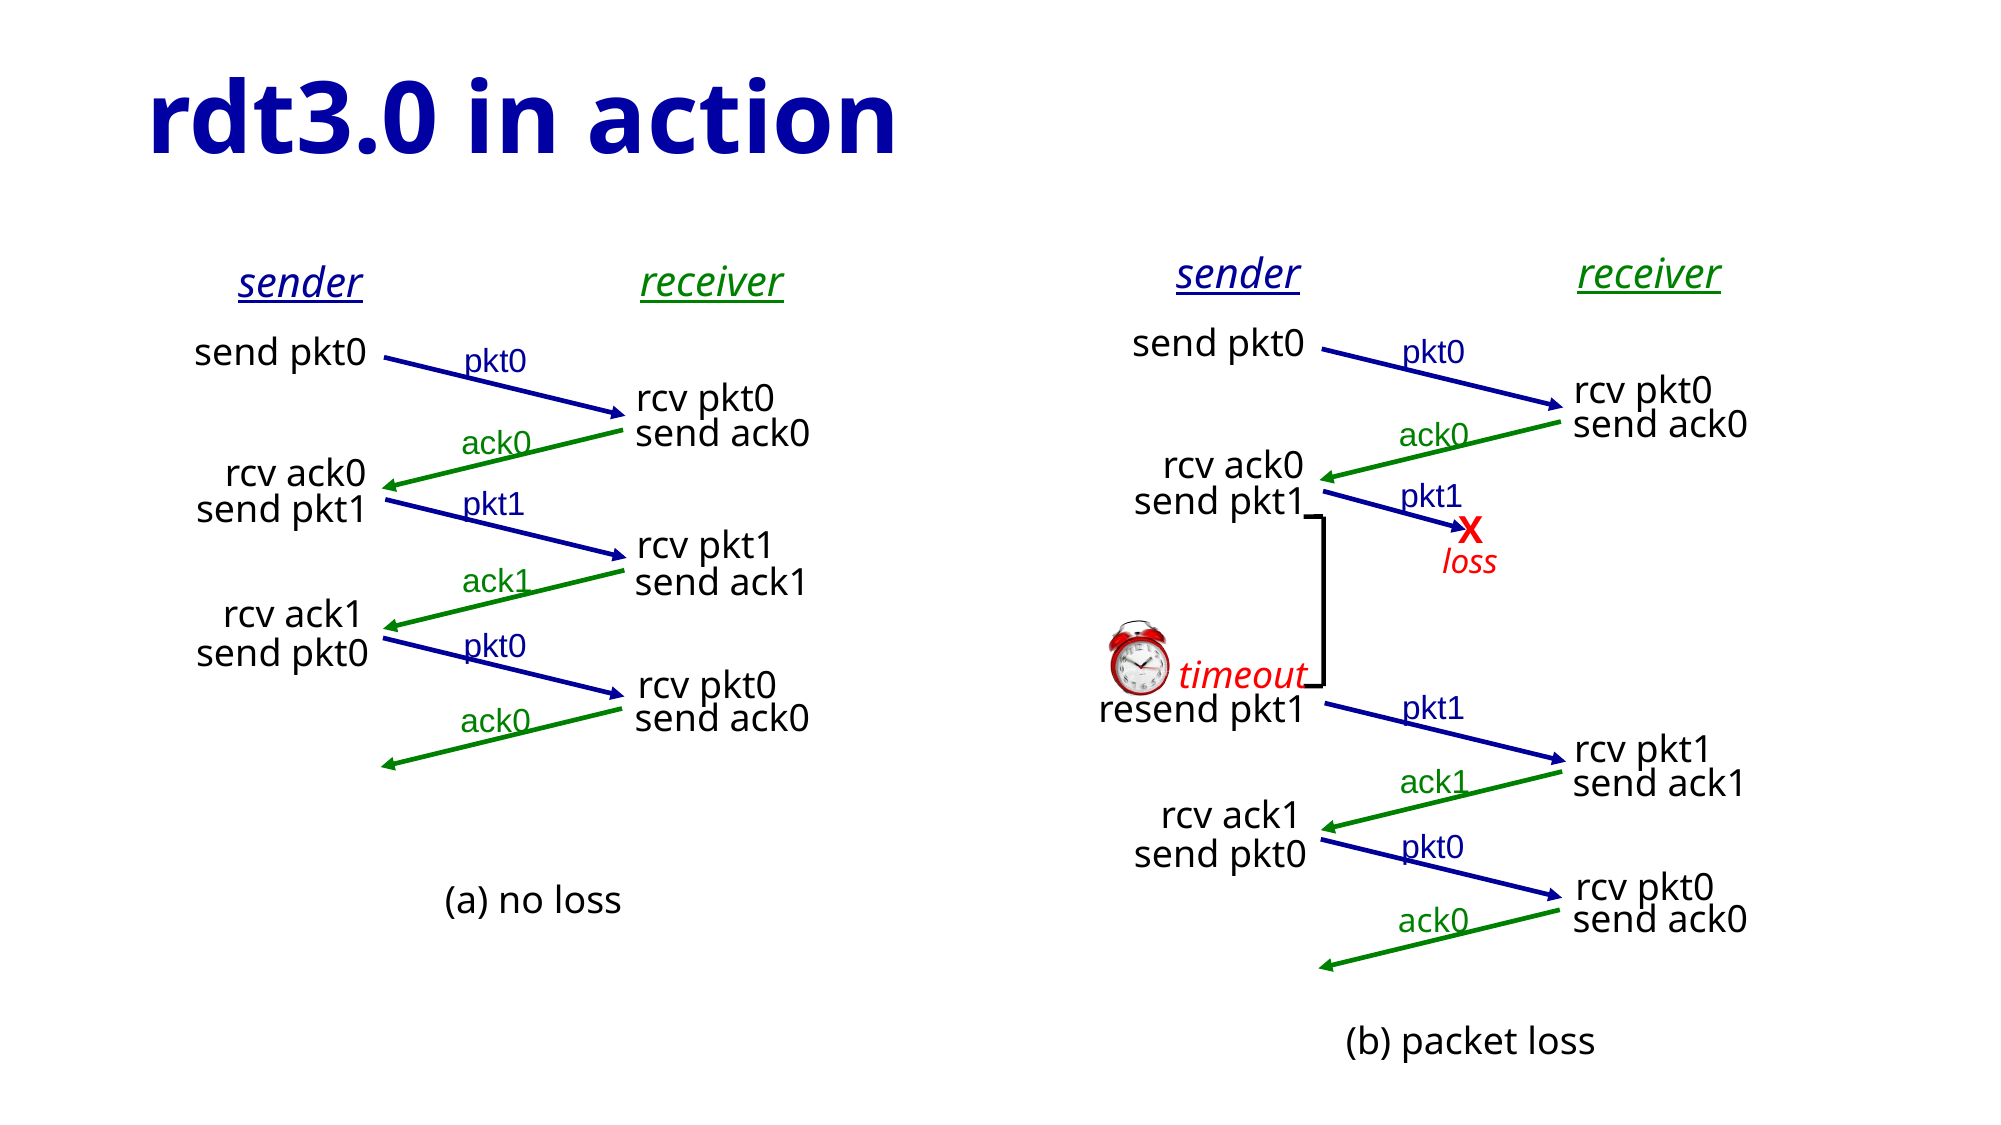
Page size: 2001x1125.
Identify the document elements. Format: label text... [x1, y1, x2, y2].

text_box send ack0 [623, 686, 826, 746]
text_box (b) packet loss [1330, 1009, 1611, 1070]
text_box rcv pkt1 [627, 513, 791, 550]
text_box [1320, 831, 1563, 898]
text_box rcv ack1 [208, 582, 380, 642]
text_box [1323, 466, 1513, 588]
text_box send pkt0 [1119, 822, 1320, 883]
text_box rcv pkt0 [1561, 358, 1728, 418]
text_box send pkt0 [179, 320, 383, 380]
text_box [383, 331, 626, 416]
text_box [1324, 678, 1566, 762]
text_box send ack0 [1560, 887, 1763, 948]
text_box rcv ack0 [210, 442, 381, 477]
text_box send pkt1 [1119, 469, 1322, 530]
text_box rcv pkt1 [1566, 717, 1729, 751]
text_box rcv pkt0 [1563, 855, 1730, 887]
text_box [1321, 323, 1564, 408]
text_box send ack1 [625, 550, 826, 611]
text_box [382, 551, 625, 629]
text_box (a) no loss [430, 868, 638, 929]
text_box sender [223, 248, 378, 313]
text_box rcv ack1 [1145, 783, 1318, 844]
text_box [382, 629, 625, 697]
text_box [1320, 752, 1563, 831]
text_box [385, 475, 627, 558]
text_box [381, 413, 624, 489]
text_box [1089, 617, 1316, 738]
text_box send ack0 [624, 401, 826, 461]
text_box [1318, 891, 1560, 969]
text_box send ack0 [1561, 392, 1764, 453]
text_box receiver [1562, 238, 1737, 304]
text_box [1303, 516, 1324, 687]
text_box send pkt0 [181, 621, 382, 682]
text_box rcv ack0 [1147, 433, 1319, 469]
title rdt3.0 in action [131, 47, 1952, 195]
text_box send pkt0 [1117, 311, 1321, 372]
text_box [1319, 405, 1561, 481]
text_box rcv pkt0 [625, 654, 792, 686]
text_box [380, 691, 623, 768]
text_box send ack1 [1563, 751, 1763, 812]
text_box rcv pkt0 [624, 366, 791, 427]
text_box receiver [624, 247, 799, 313]
text_box sender [1161, 239, 1316, 305]
text_box send pkt1 [181, 477, 385, 538]
